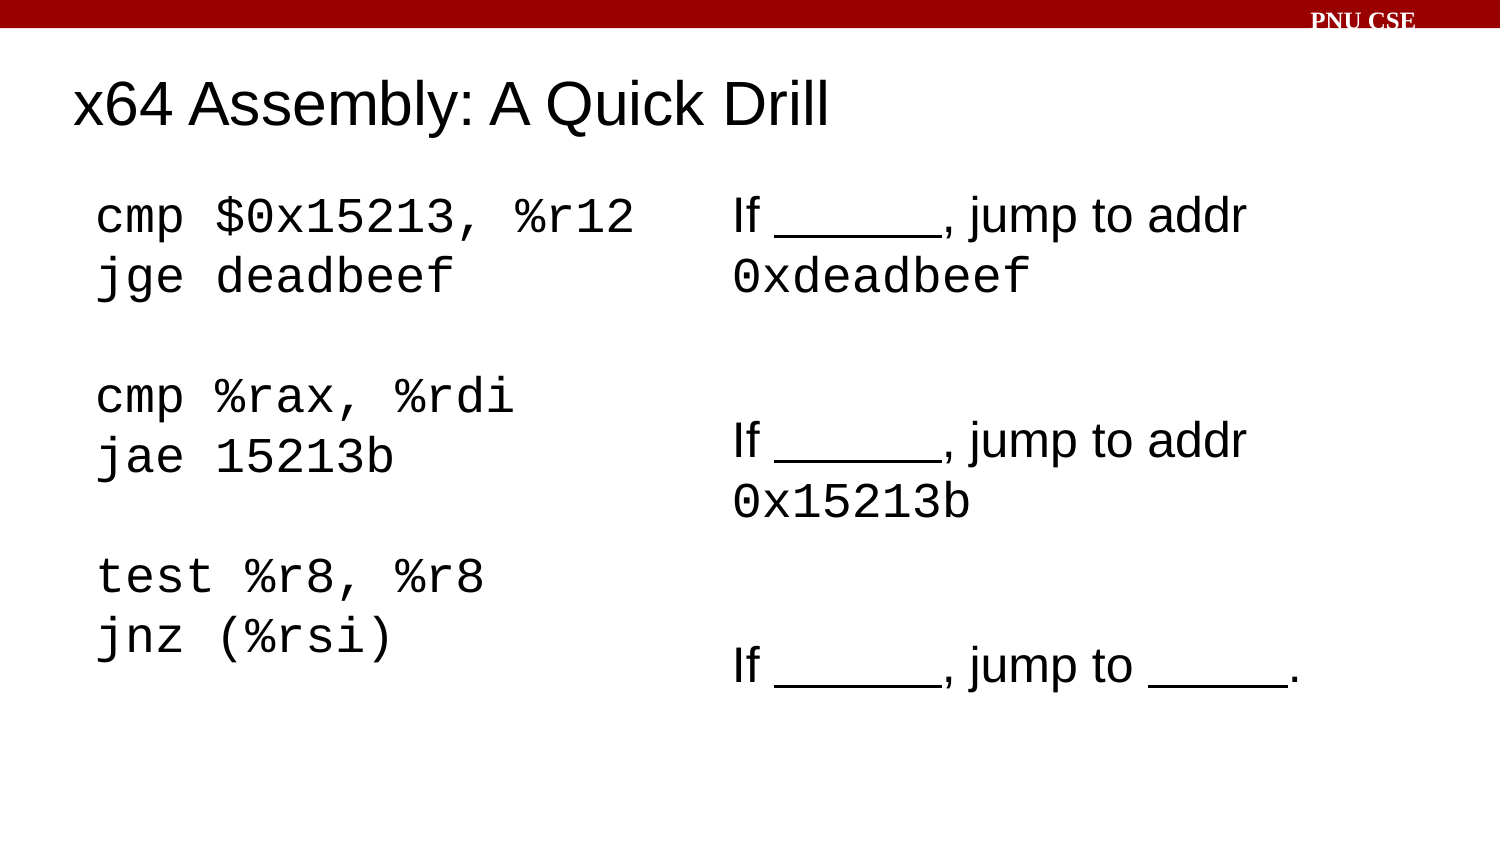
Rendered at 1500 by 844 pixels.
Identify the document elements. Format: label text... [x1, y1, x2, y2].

text_box If , jump to addr 0xdeadbeef If , jump to addr 0x15213b If , jump to . [716, 167, 1332, 708]
title x64 Assembly: A Quick Drill [58, 15, 1304, 186]
list cmp $0x15213, %r12 jge deadbeef cmp %rax, %rdi jae 15213b test %r8, %r8 jnz (%rsi) [65, 167, 708, 678]
